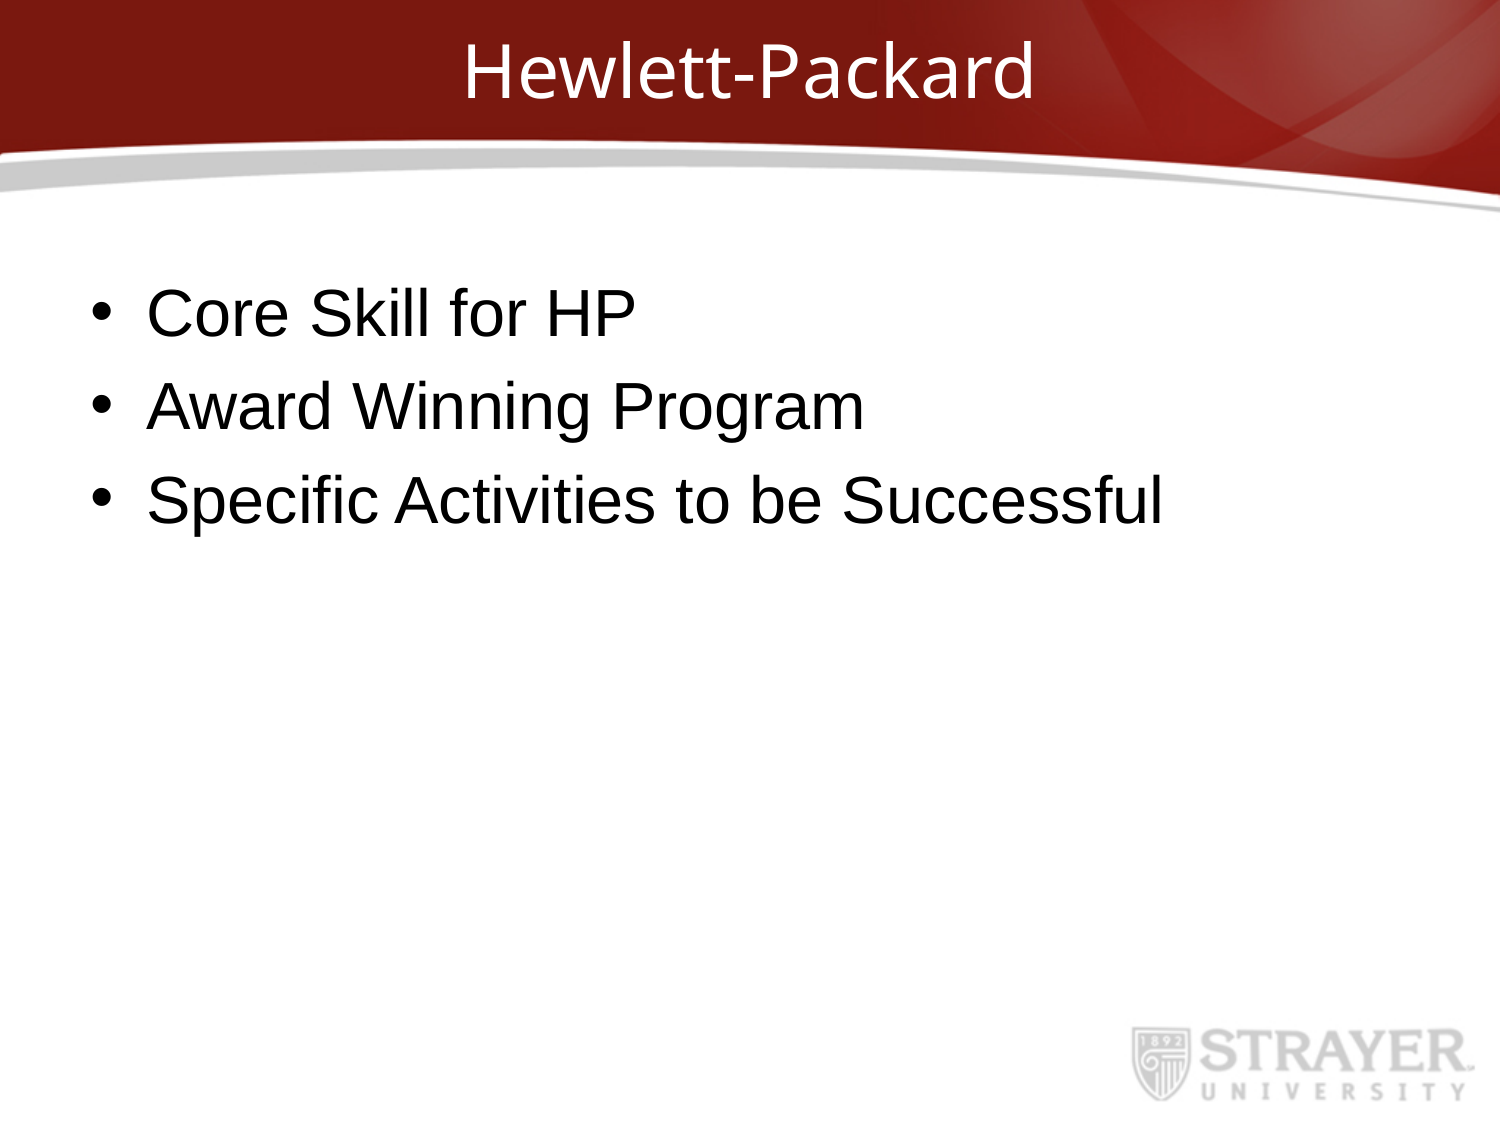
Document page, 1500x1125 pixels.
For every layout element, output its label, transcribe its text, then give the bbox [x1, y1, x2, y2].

title Hewlett-Packard [75, 0, 1425, 138]
picture [0, 0, 1500, 1125]
list Core Skill for HP Award Winning Program Specific Activities to be Successful [75, 262, 1425, 1005]
